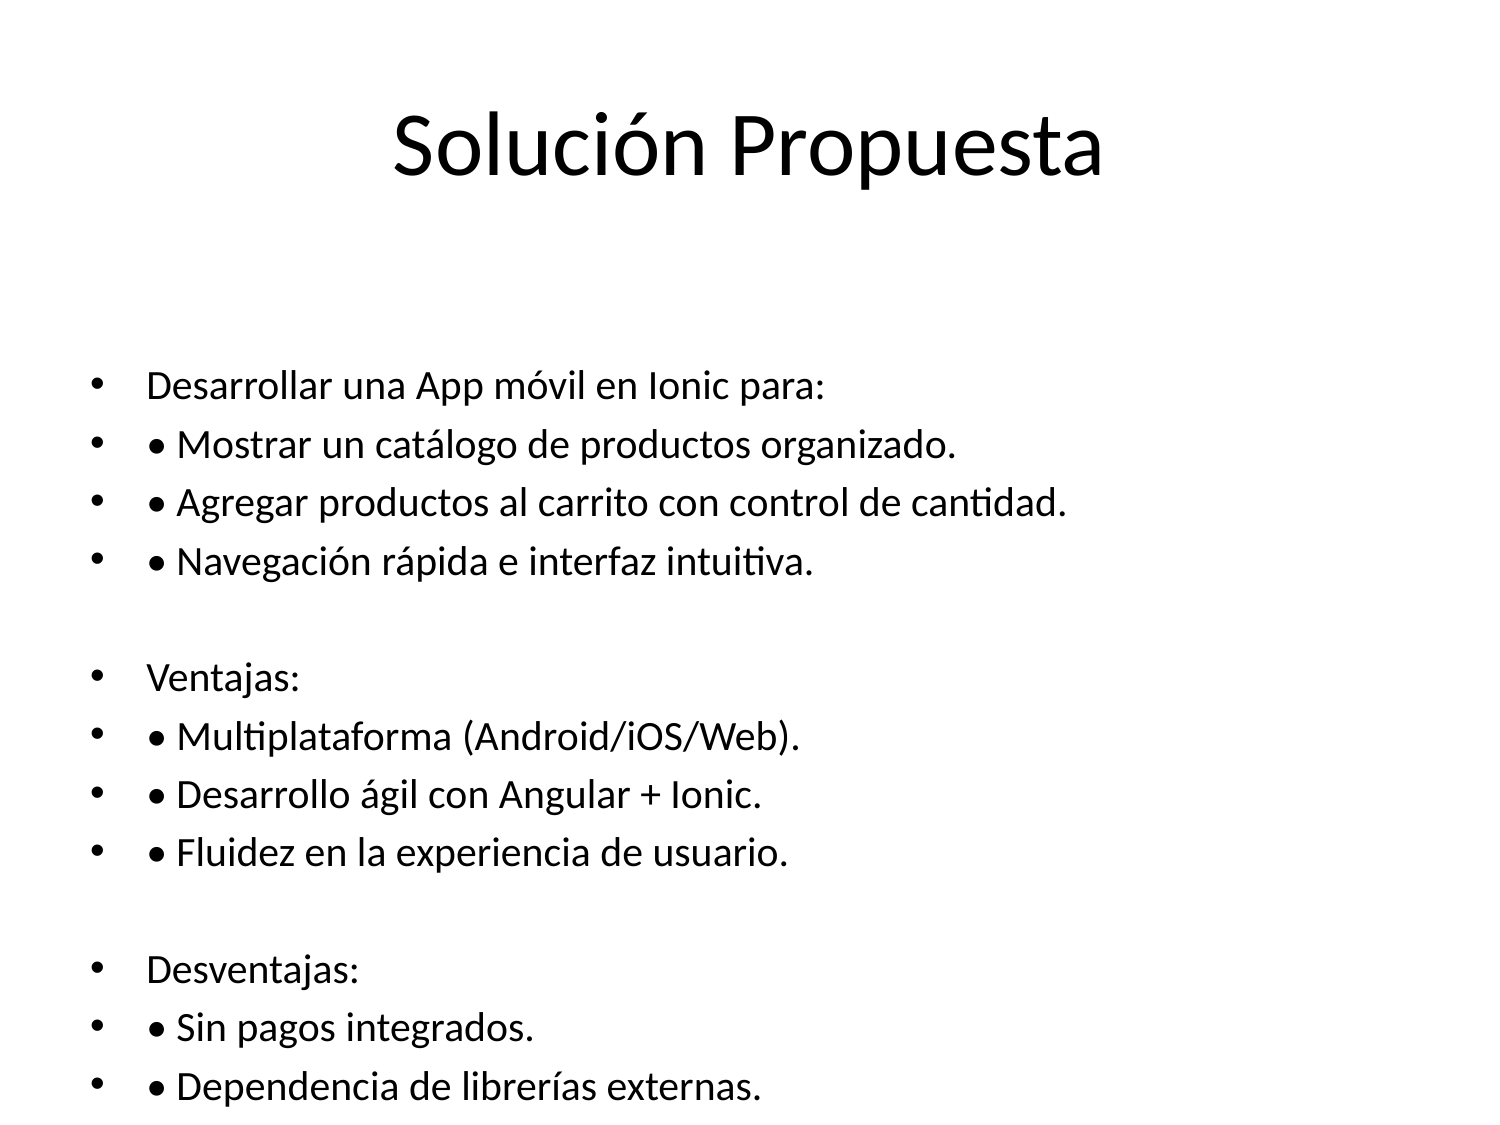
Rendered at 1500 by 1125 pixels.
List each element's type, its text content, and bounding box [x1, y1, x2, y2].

title Solución Propuesta [75, 45, 1425, 233]
list Desarrollar una App móvil en Ionic para: • Mostrar un catálogo de productos organizado. • Agregar productos al carrito con control de cantidad. • Navegación rápida e interfaz intuitiva. Ventajas: • Multiplataforma (Android/iOS/Web). • Desarrollo ágil con Angular + Ionic. • Fluidez en la experiencia de usuario. Desventajas: • Sin pagos integrados. • Dependencia de librerías externas. [75, 262, 1425, 1005]
